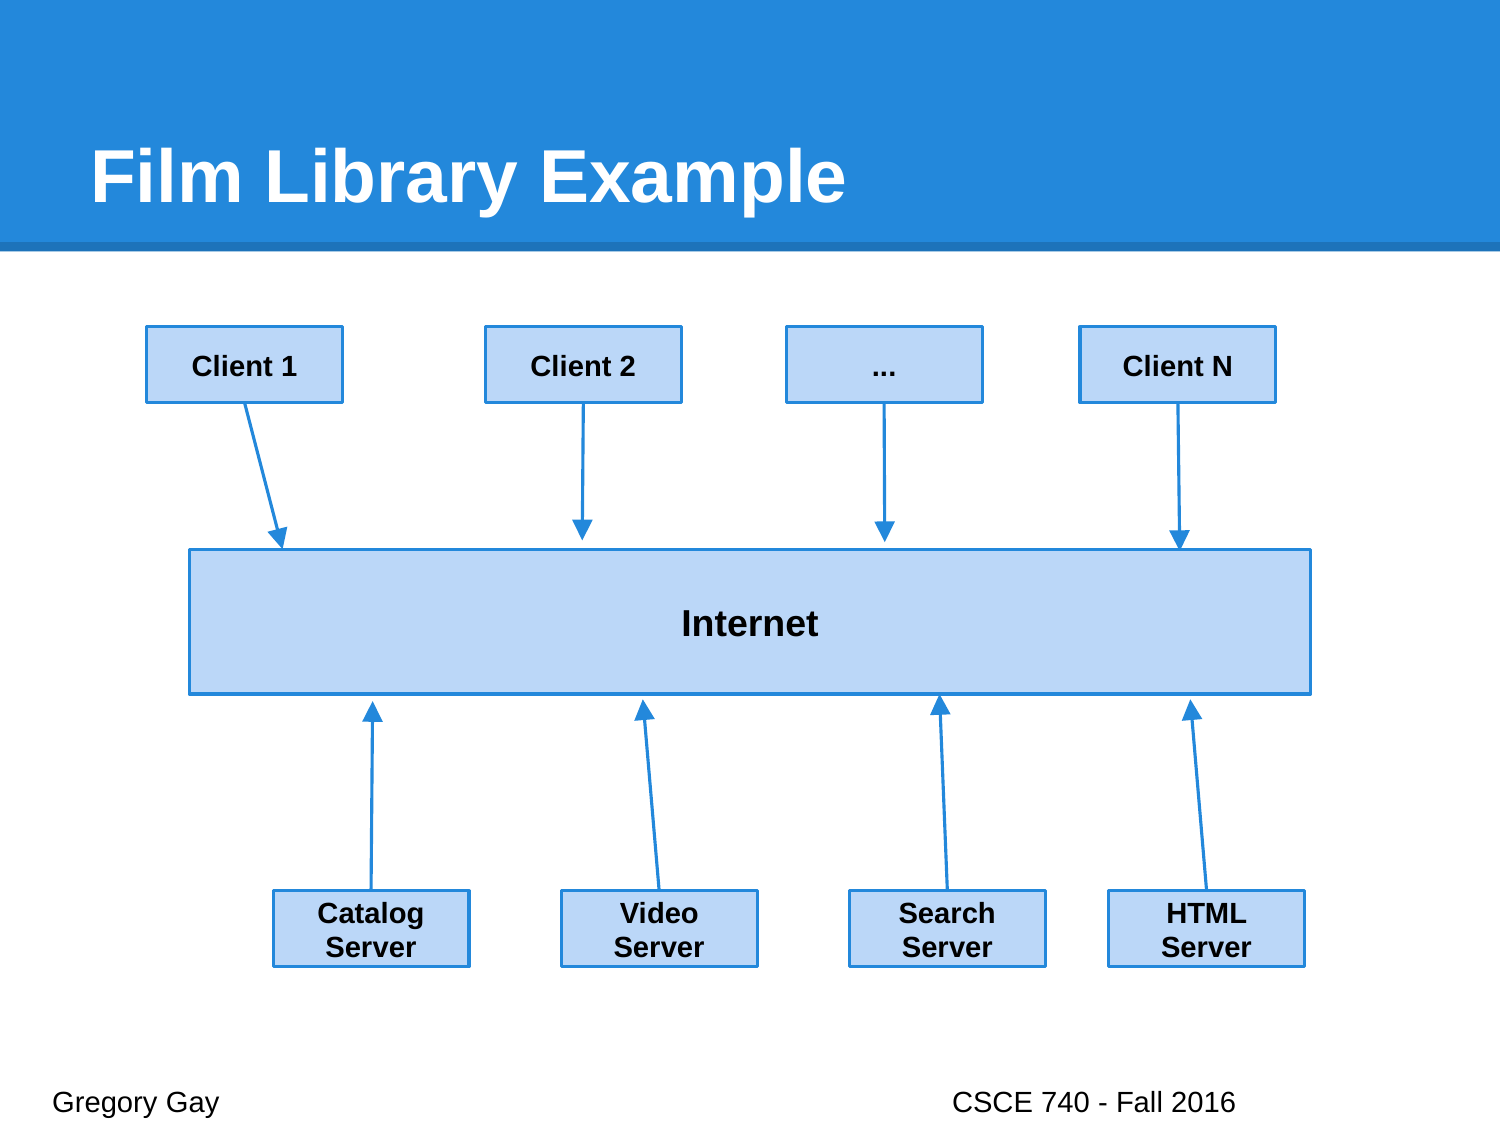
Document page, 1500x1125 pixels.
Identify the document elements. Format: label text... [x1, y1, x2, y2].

text_box Gregory Gay CSCE 740 - Fall 2016 24 [37, 1068, 1463, 1114]
text_box Search Server [849, 890, 1046, 967]
text_box Client N [1079, 326, 1276, 403]
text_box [244, 402, 283, 550]
text_box Catalog Server [273, 890, 470, 967]
text_box Client 2 [485, 326, 682, 403]
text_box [1189, 699, 1207, 892]
text_box Internet [189, 549, 1311, 694]
text_box Client 1 [146, 326, 343, 403]
text_box Video Server [561, 890, 758, 967]
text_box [642, 699, 660, 892]
title Film Library Example [75, 45, 1425, 233]
text_box HTML Server [1108, 890, 1305, 967]
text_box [939, 693, 948, 892]
text_box ... [786, 326, 983, 403]
